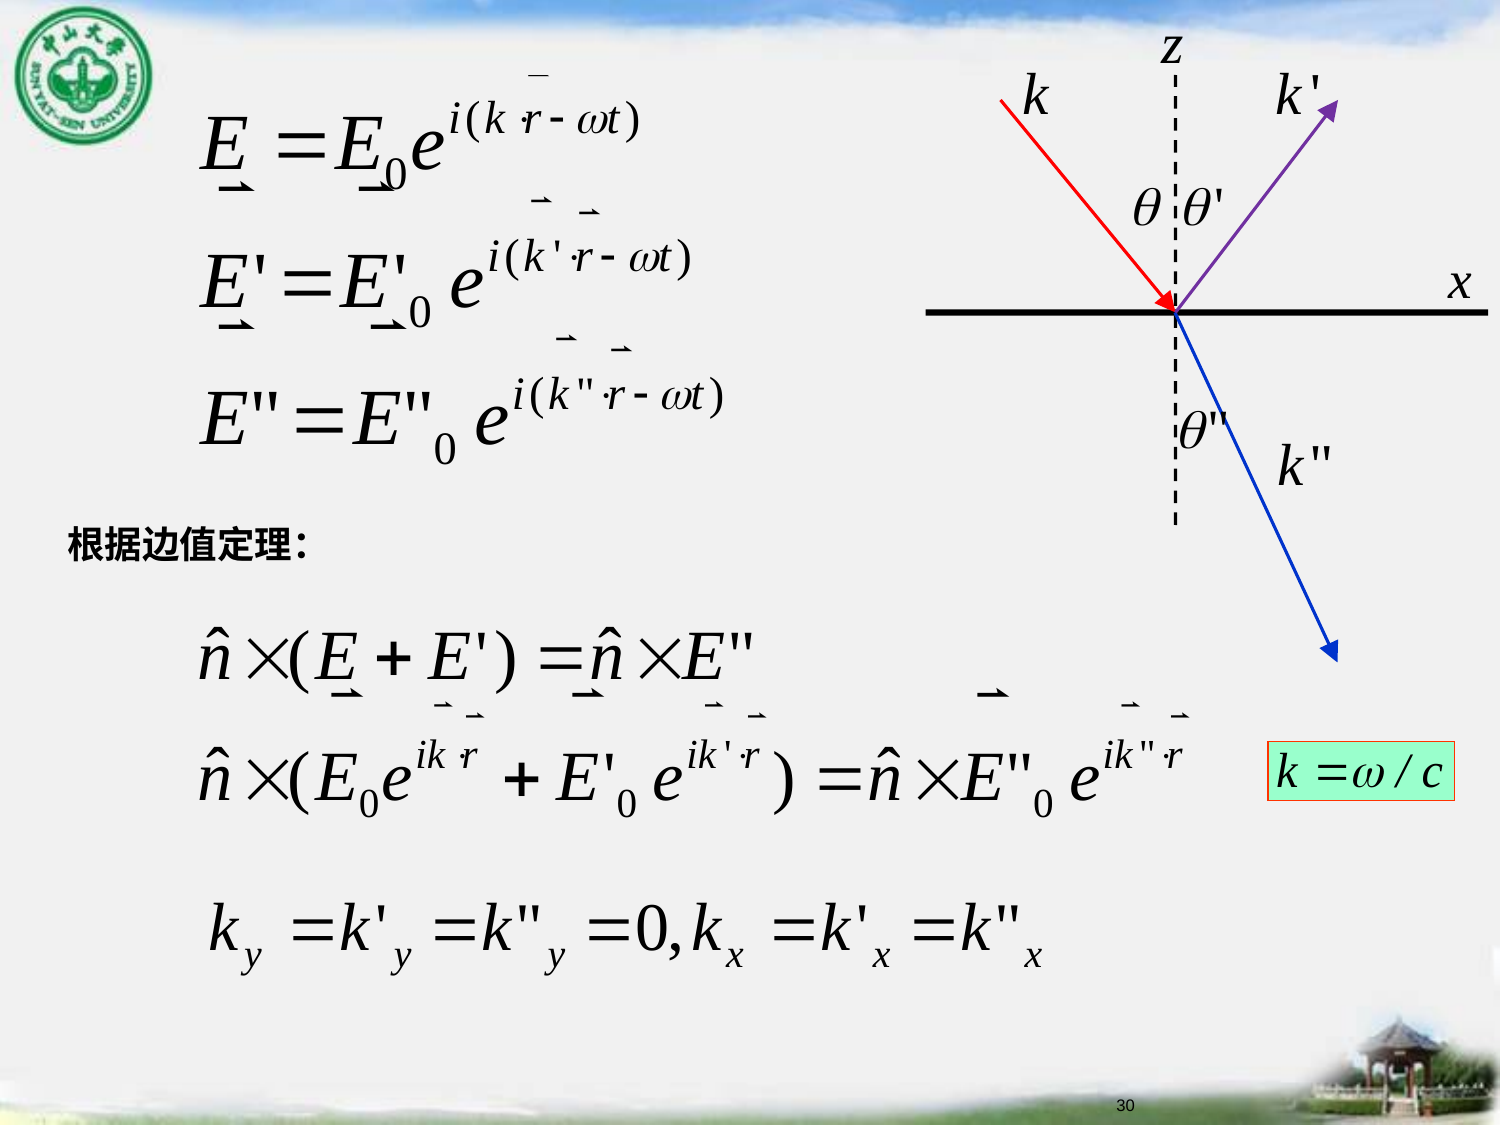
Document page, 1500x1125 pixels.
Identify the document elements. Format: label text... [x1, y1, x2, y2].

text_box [1268, 420, 1344, 501]
text_box [1241, 454, 1339, 663]
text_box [1437, 262, 1483, 312]
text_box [186, 599, 1200, 836]
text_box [185, 74, 736, 480]
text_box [198, 881, 1056, 991]
text_box [1031, 138, 1175, 312]
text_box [1012, 49, 1068, 130]
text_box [1265, 49, 1331, 130]
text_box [1125, 174, 1172, 240]
picture [0, 0, 1500, 1125]
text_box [1149, 24, 1199, 74]
text_box 根据边值定理： [52, 513, 345, 574]
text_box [1268, 741, 1455, 800]
slide_number 30 [1012, 1087, 1151, 1125]
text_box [1170, 397, 1236, 463]
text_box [1174, 174, 1231, 240]
